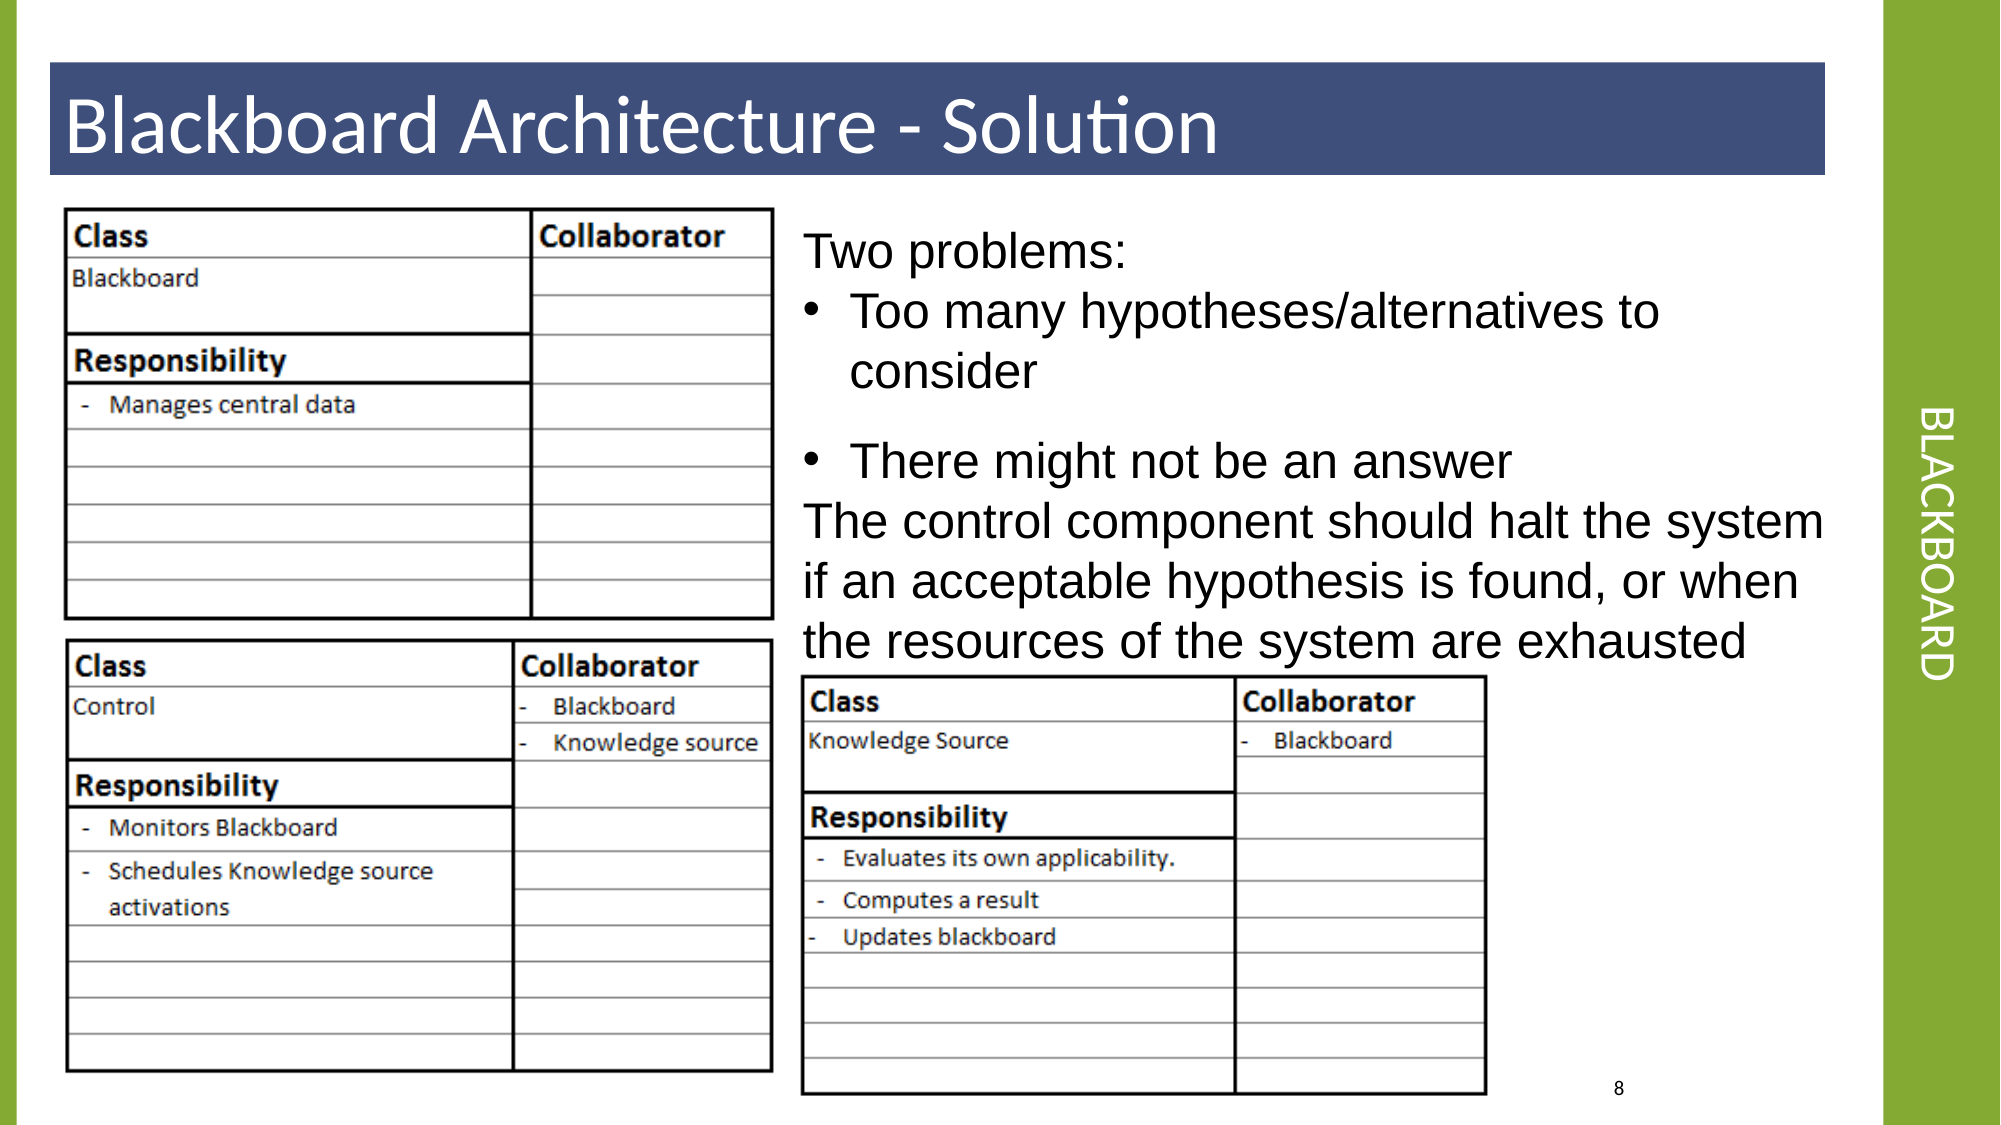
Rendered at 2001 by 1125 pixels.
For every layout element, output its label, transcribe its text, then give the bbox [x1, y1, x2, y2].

text_box Two problems: Too many hypotheses/alternatives to consider There might not be an answer The control component should halt the system if an acceptable hypothesis is found, or when the resources of the system are exhausted [787, 180, 1851, 676]
picture [53, 191, 1493, 1104]
title Blackboard [1883, 62, 2000, 1025]
slide_number 8 [1496, 1061, 1640, 1112]
list Blackboard Architecture - Solution [50, 62, 1825, 175]
